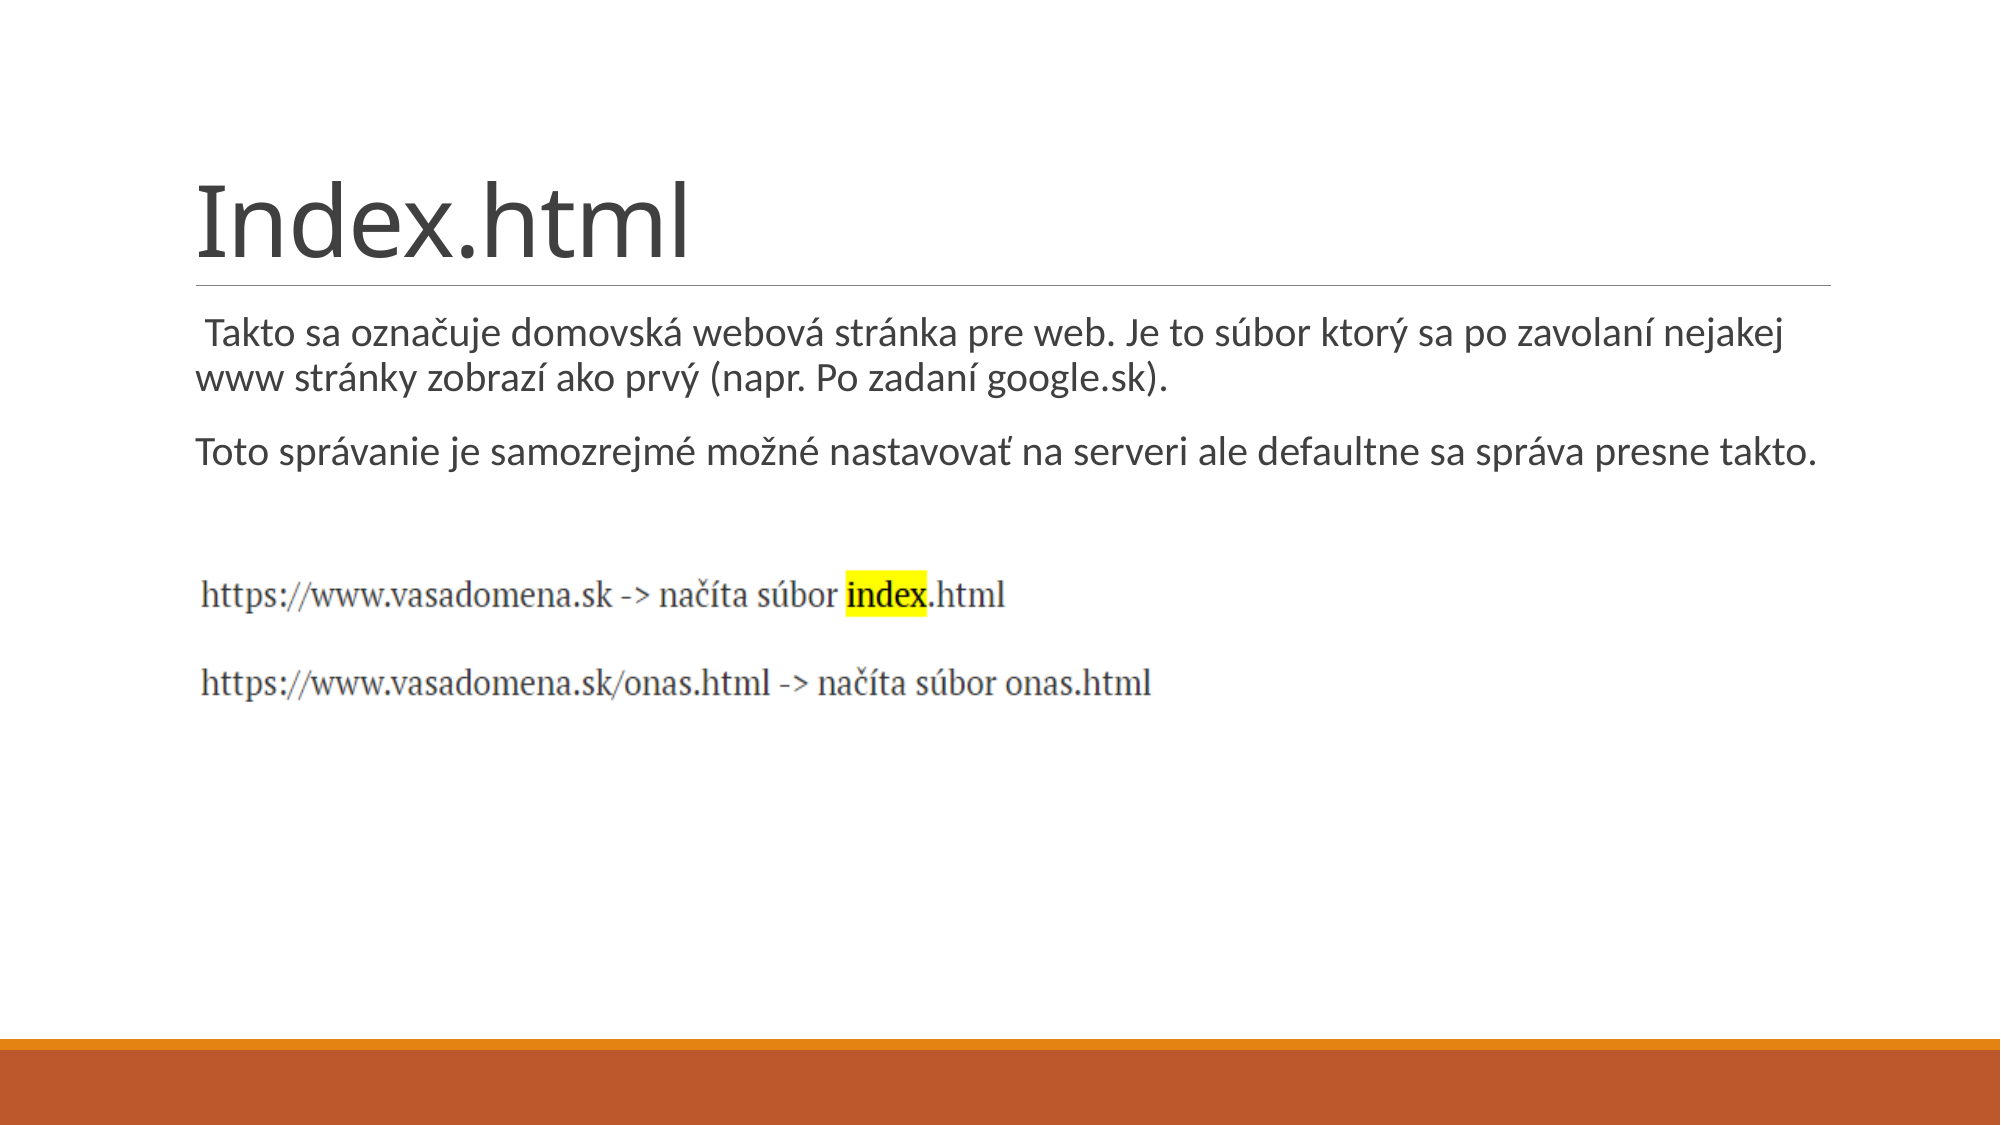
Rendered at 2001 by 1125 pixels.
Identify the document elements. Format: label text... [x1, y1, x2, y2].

list Takto sa označuje domovská webová stránka pre web. Je to súbor ktorý sa po zavolaní nejakej www stránky zobrazí ako prvý (napr. Po zadaní google.sk). Toto správanie je samozrejmé možné nastavovať na serveri ale defaultne sa správa presne takto. [180, 302, 1830, 963]
title Index.html [180, 47, 1830, 285]
picture [179, 543, 1205, 732]
